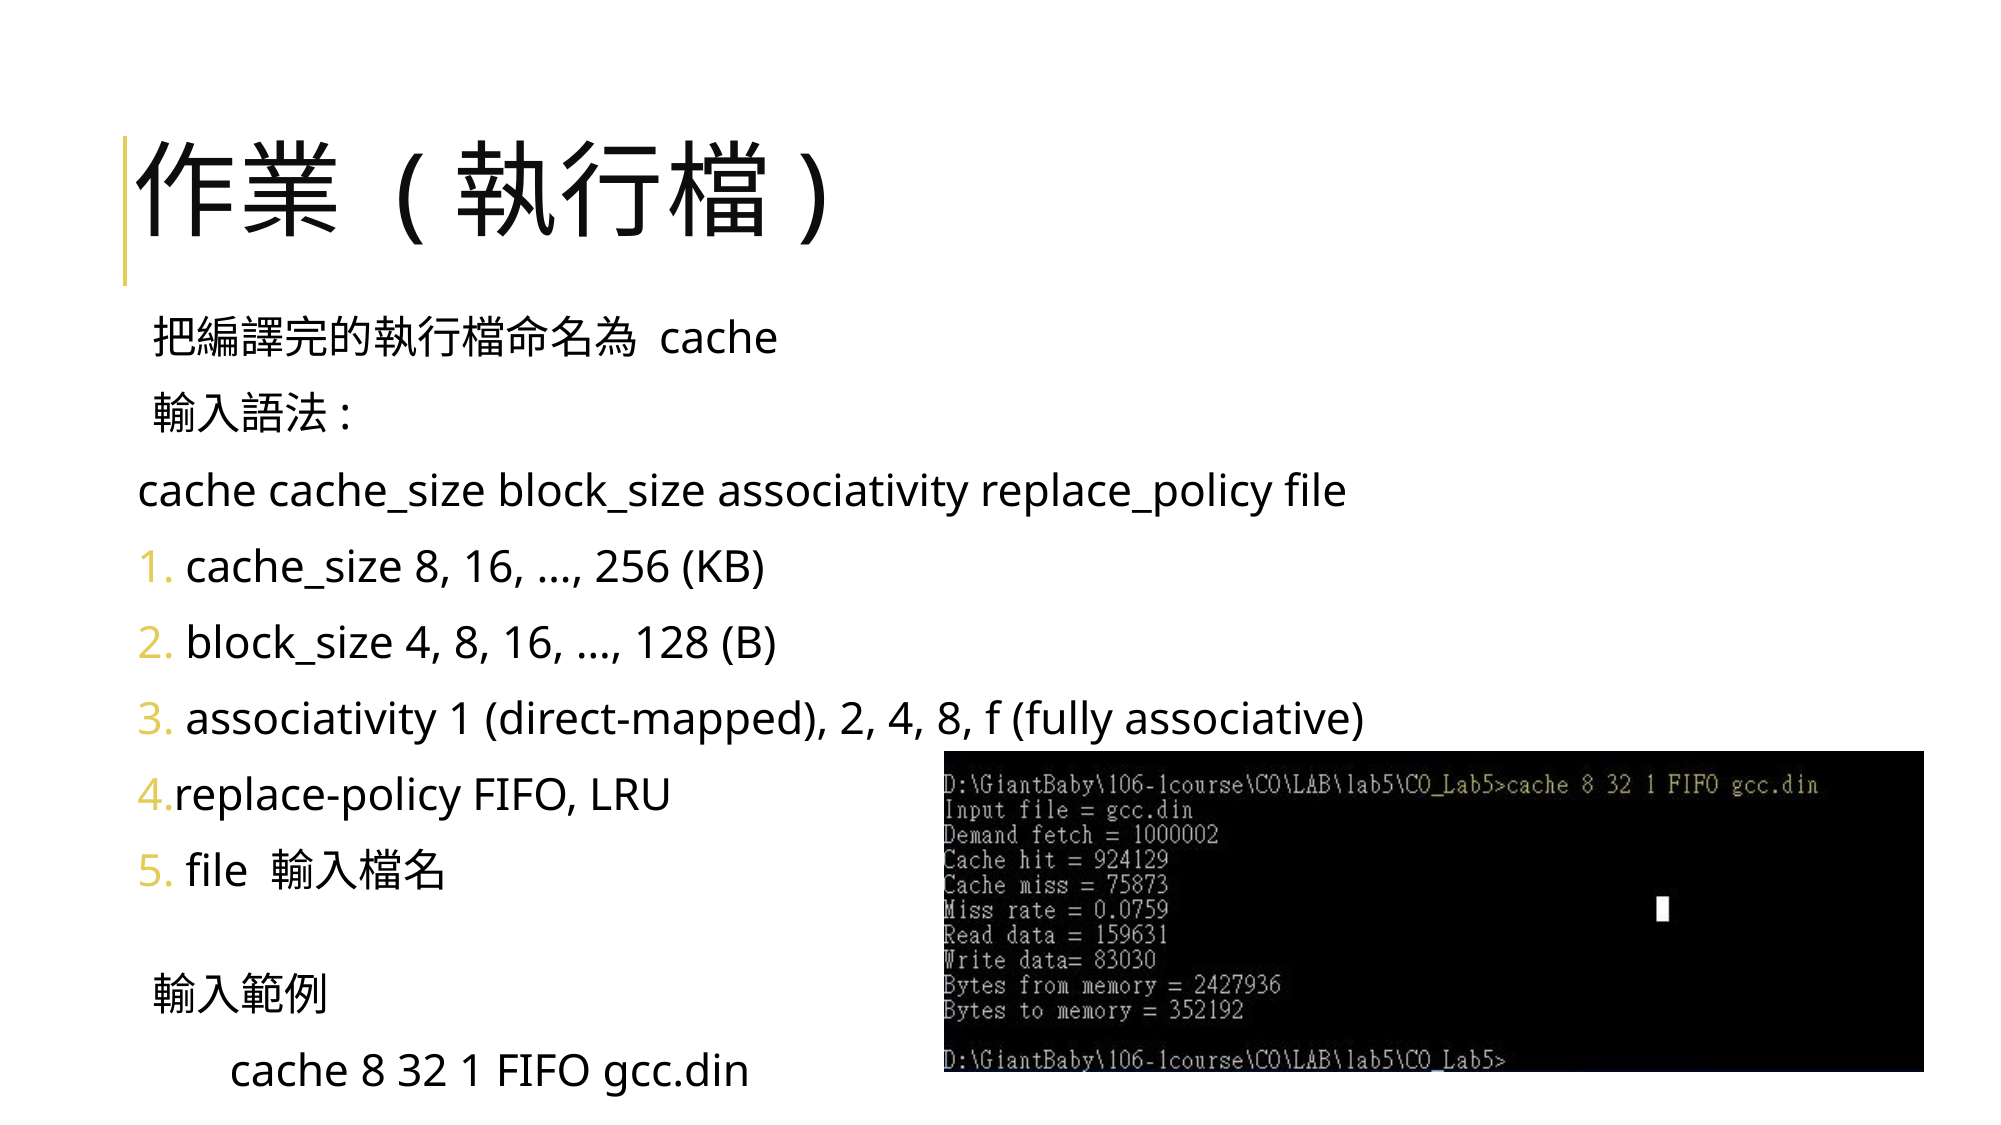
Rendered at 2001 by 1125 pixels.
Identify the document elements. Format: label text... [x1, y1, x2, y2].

list 把編譯完的執行檔命名為 cache 輸入語法: cache cache_size block_size associativity replace_policy file cache_size 8, 16, …, 256 (KB) block_size 4, 8, 16, …, 128 (B) associativity 1 (direct-mapped), 2, 4, 8, f (fully associative) replace-policy FIFO, LRU file 輸入檔名 輸入範例 cache 8 32 1 FIFO gcc.din [130, 308, 1725, 1106]
title 作業 (執行檔) [117, 112, 1924, 285]
picture [943, 751, 1925, 1073]
